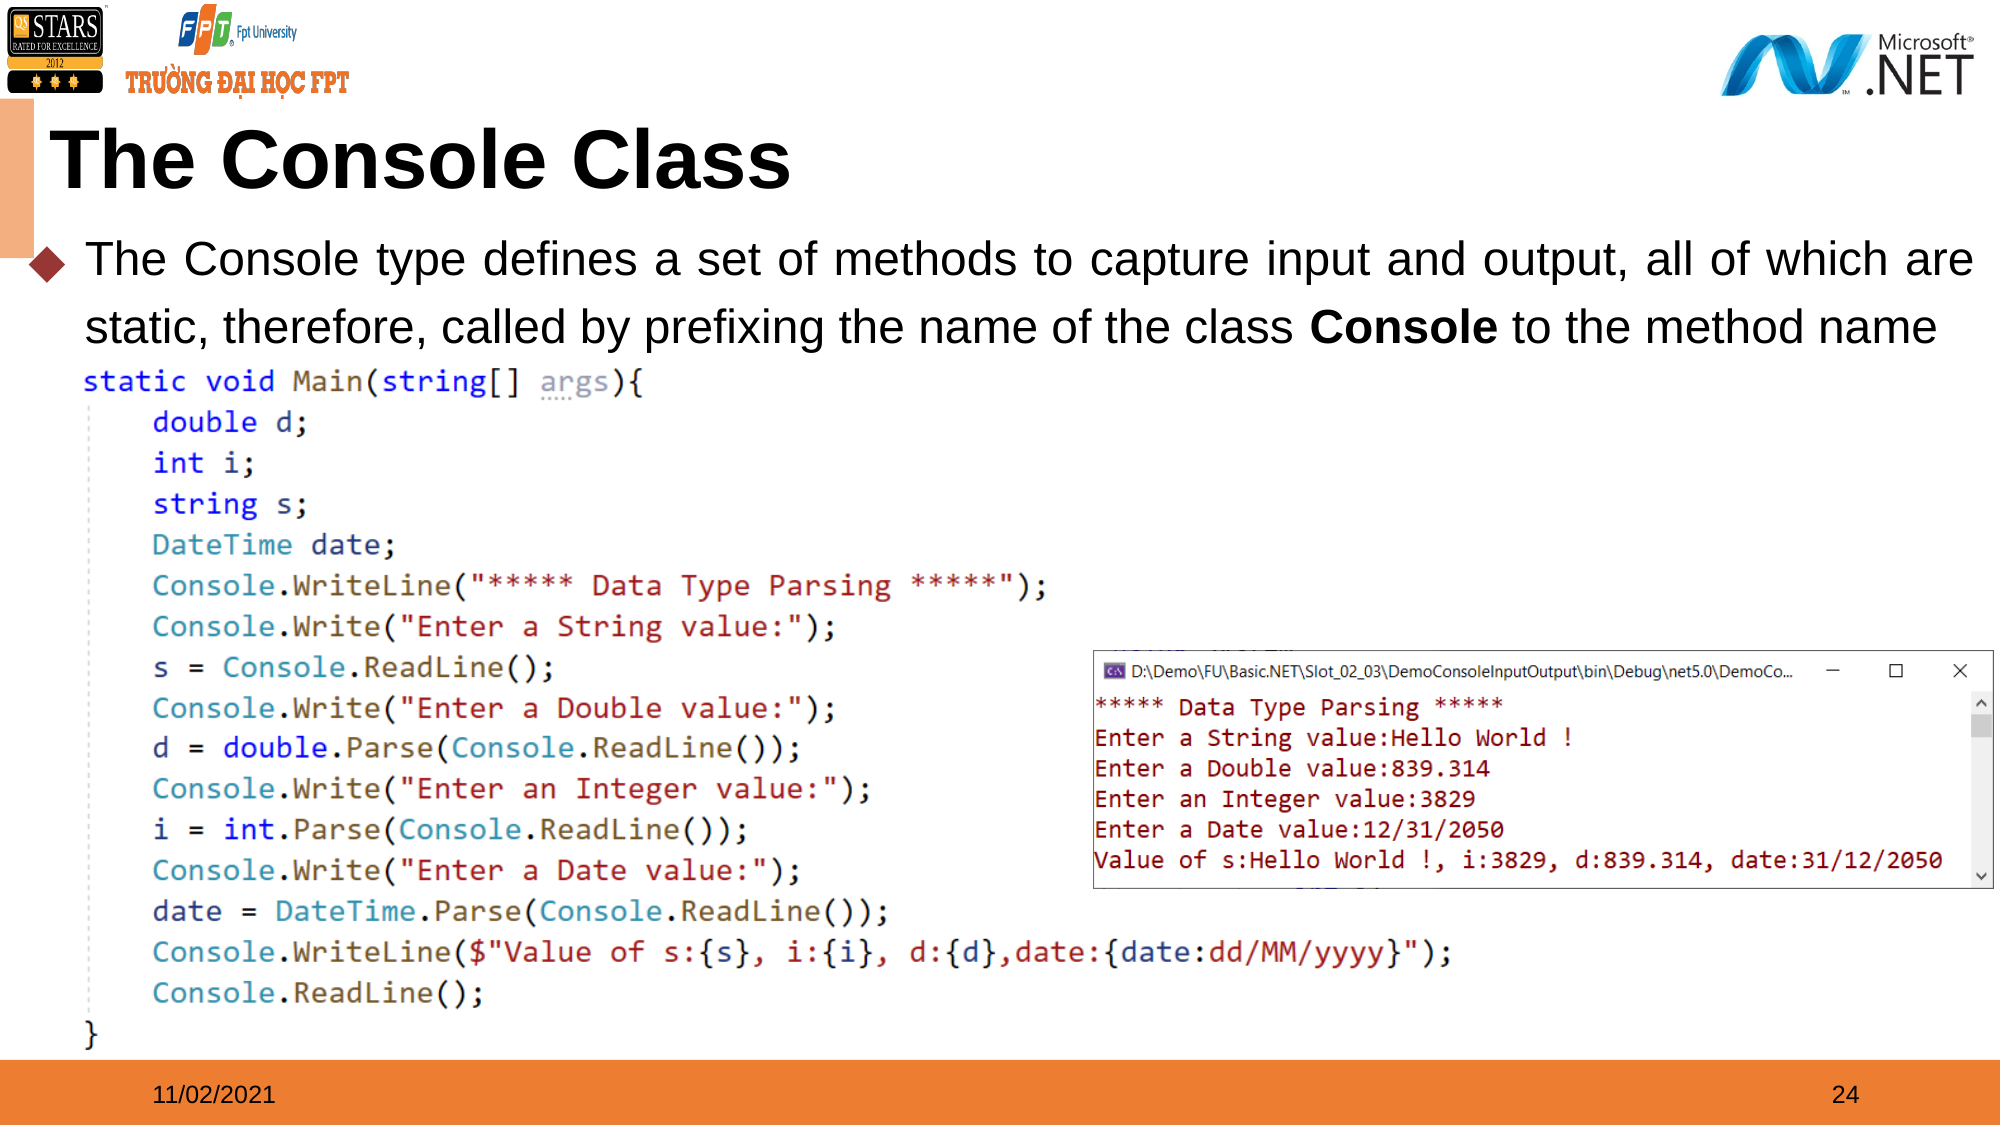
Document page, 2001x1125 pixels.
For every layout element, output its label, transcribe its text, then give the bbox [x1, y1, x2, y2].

title The Console Class [34, 122, 1966, 202]
picture [1685, 0, 2001, 129]
list The Console type defines a set of methods to capture input and output, all of which are static, therefore, called by prefixing the name of the class Console to the method name [13, 208, 1994, 364]
picture [72, 367, 1994, 1059]
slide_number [137, 1067, 588, 1123]
slide_number 24 [1424, 1063, 1875, 1123]
picture [7, 4, 349, 99]
